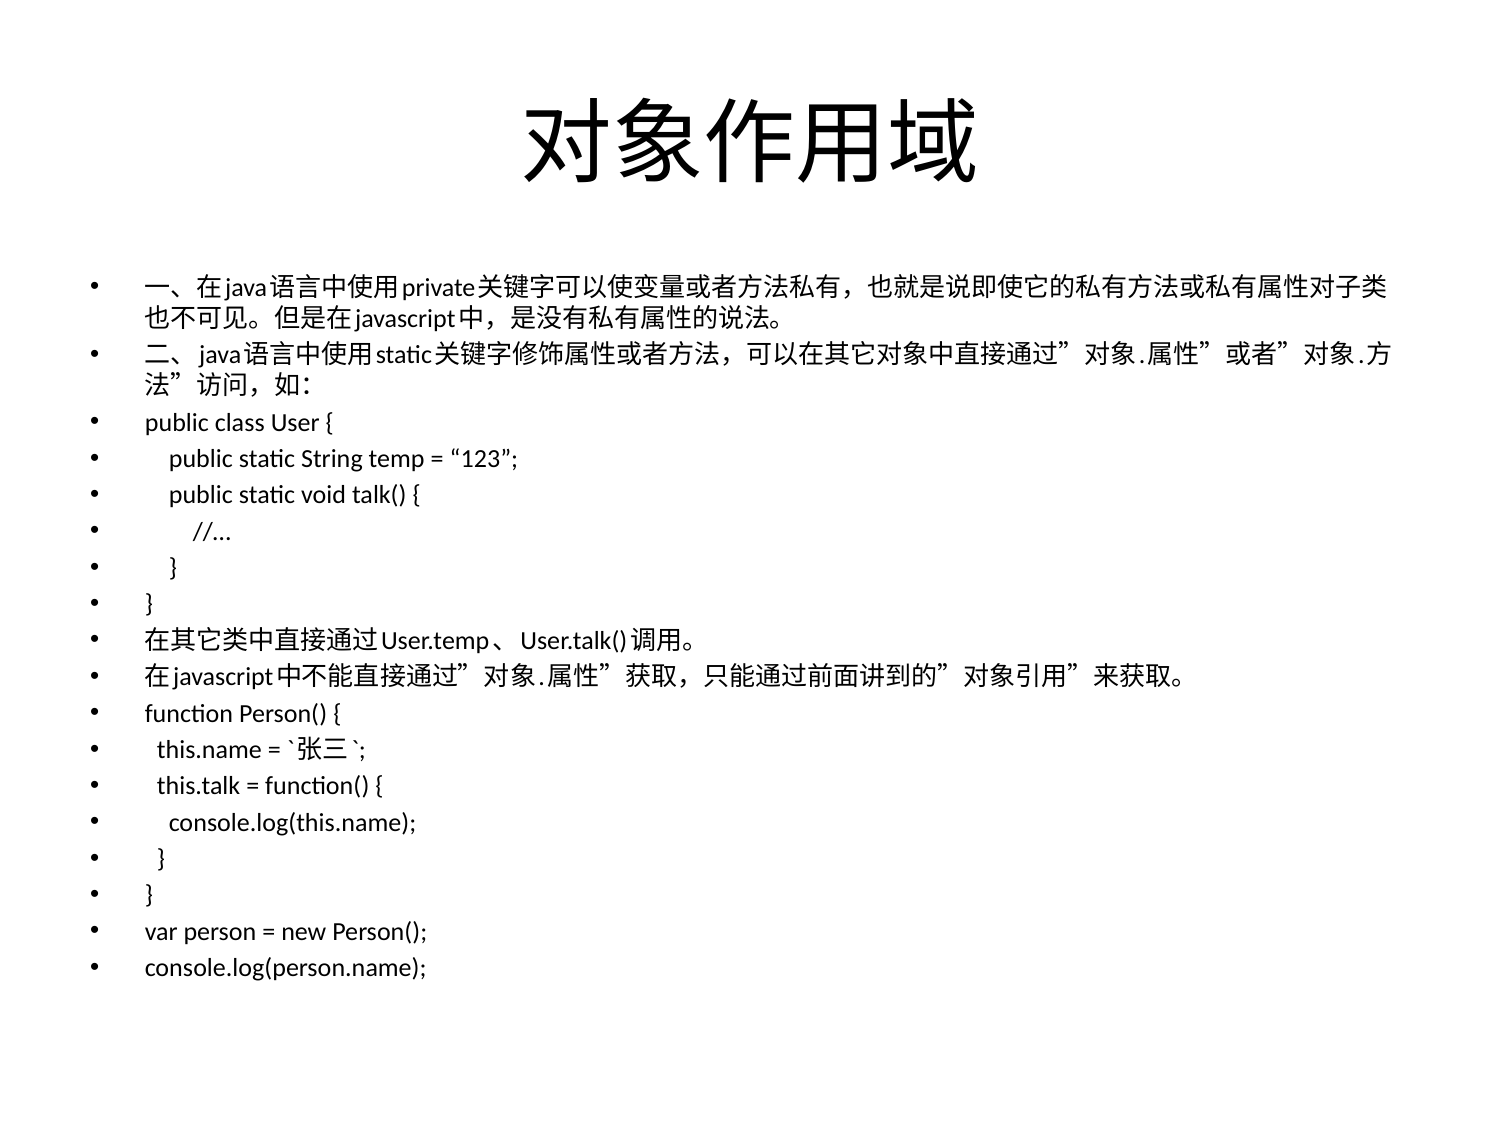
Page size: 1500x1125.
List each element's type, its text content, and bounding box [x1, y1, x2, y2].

list 一、在java语言中使用private关键字可以使变量或者方法私有，也就是说即使它的私有方法或私有属性对子类也不可见。但是在javascript中，是没有私有属性的说法。 二、java语言中使用static关键字修饰属性或者方法，可以在其它对象中直接通过”对象.属性”或者”对象.方法”访问，如： public class User { public static String temp = “123”; public static void talk() { //… } } 在其它类中直接通过User.temp、User.talk()调用。 在javascript中不能直接通过”对象.属性”获取，只能通过前面讲到的”对象引用”来获取。 function Person() { this.name = `张三`; this.talk = function() { console.log(this.name); } } var person = new Person(); console.log(person.name); [75, 262, 1425, 1005]
title 对象作用域 [75, 45, 1425, 233]
